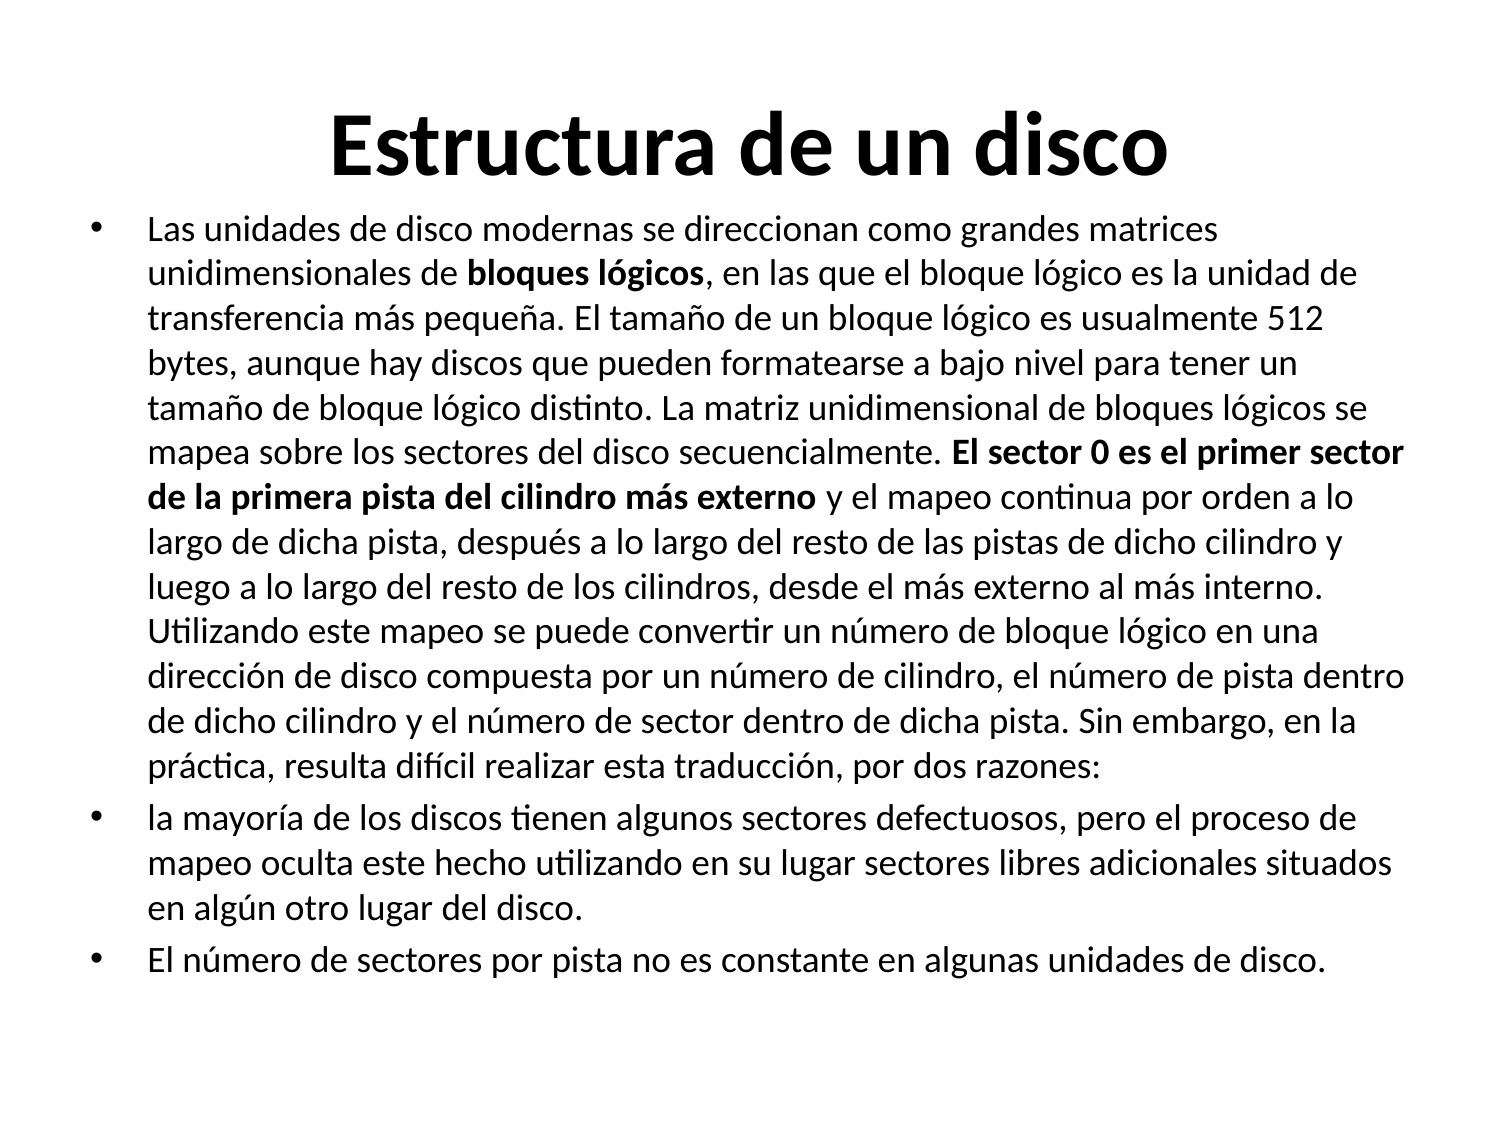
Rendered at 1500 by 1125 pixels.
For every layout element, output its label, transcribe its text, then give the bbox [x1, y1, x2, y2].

title Estructura de un disco [75, 45, 1425, 196]
list Las unidades de disco modernas se direccionan como grandes matrices unidimensionales de bloques lógicos, en las que el bloque lógico es la unidad de transferencia más pequeña. El tamaño de un bloque lógico es usualmente 512 bytes, aunque hay discos que pueden formatearse a bajo nivel para tener un tamaño de bloque lógico distinto. La matriz unidimensional de bloques lógicos se mapea sobre los sectores del disco secuencialmente. El sector 0 es el primer sector de la primera pista del cilindro más externo y el mapeo continua por orden a lo largo de dicha pista, después a lo largo del resto de las pistas de dicho cilindro y luego a lo largo del resto de los cilindros, desde el más externo al más interno. Utilizando este mapeo se puede convertir un número de bloque lógico en una dirección de disco compuesta por un número de cilindro, el número de pista dentro de dicho cilindro y el número de sector dentro de dicha pista. Sin embargo, en la práctica, resulta difícil realizar esta traducción, por dos razones: la mayoría de los discos tienen algunos sectores defectuosos, pero el proceso de mapeo oculta este hecho utilizando en su lugar sectores libres adicionales situados en algún otro lugar del disco. El número de sectores por pista no es constante en algunas unidades de disco. [75, 196, 1425, 1005]
